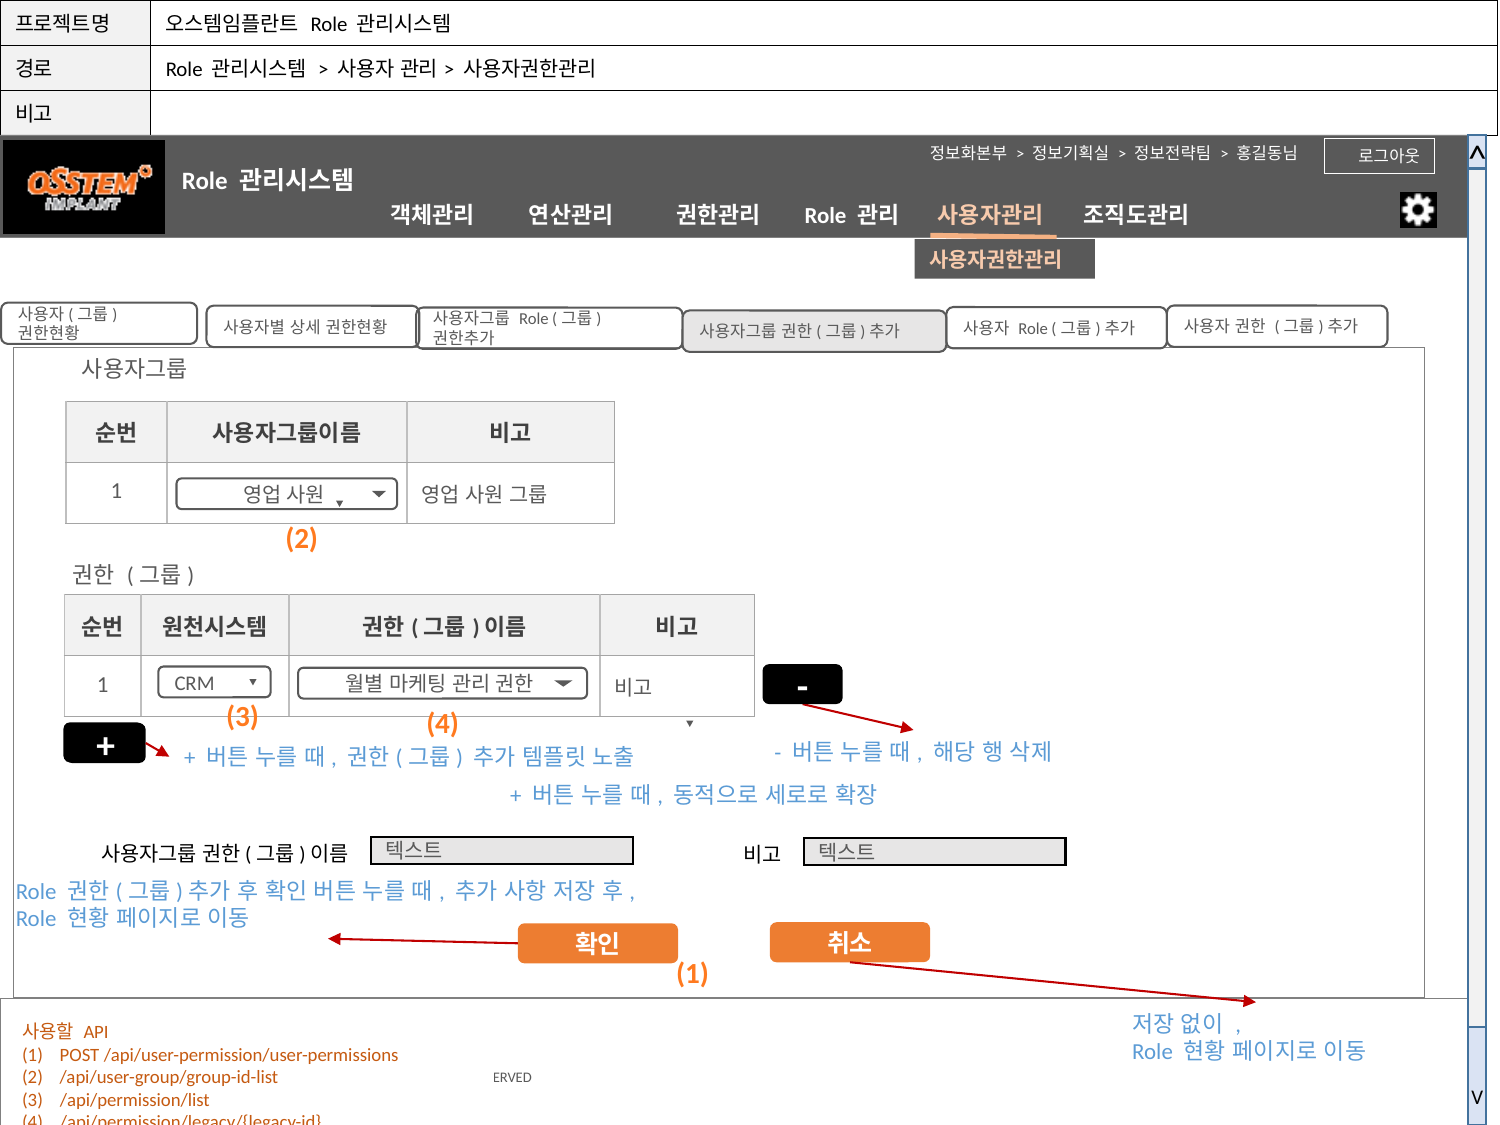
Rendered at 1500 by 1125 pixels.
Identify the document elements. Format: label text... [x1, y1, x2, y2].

text_box 사용자권한관리 [914, 239, 1095, 279]
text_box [298, 667, 588, 699]
text_box 사용자별 상세 권한현황 [205, 304, 421, 349]
text_box 사용자그룹 권한(그룹)추가 [681, 309, 947, 353]
text_box V [1456, 1076, 1499, 1117]
text_box 텍스트 [370, 836, 609, 865]
text_box (1) [654, 947, 731, 997]
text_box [176, 478, 398, 510]
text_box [158, 666, 271, 698]
text_box Role 권한(그룹)추가 후 확인 버튼 누를 때, 추가 사항 저장 후, Role 현황 페이지로 이동 [1, 868, 656, 939]
text_box [12, 346, 1425, 999]
text_box Copyright© OSSTEM IMPLANT CO., LTD.ALL RIGHT RESERVED [494, 1060, 547, 1093]
table_header 오스템임플란트 Role 관리시스템 [151, 1, 1497, 45]
table_header 순번 [67, 402, 166, 462]
table_cell 경로 [1, 46, 150, 90]
text_box + 버튼 누를 때, 권한(그룹) 추가 템플릿 노출 [169, 735, 651, 778]
table_cell 1 [67, 463, 166, 523]
table_header 비고 [408, 402, 614, 462]
text_box 정보화본부 > 정보기획실 > 정보전략팀 > 홍길동님 [876, 135, 1313, 171]
text_box 사용자그룹 권한(그룹)이름 [73, 833, 364, 873]
text_box 객체관리 [375, 192, 490, 235]
table_cell 비고 [601, 656, 754, 716]
table_header 순번 [65, 596, 140, 655]
text_box 사용자 권한 (그룹)추가 [1165, 304, 1389, 348]
text_box 조직도관리 [1069, 192, 1205, 235]
text_box (4) [404, 699, 481, 748]
text_box (2) [264, 512, 340, 562]
picture [1400, 192, 1437, 228]
table_cell [168, 463, 406, 523]
text_box 권한 (그룹) [57, 553, 210, 596]
text_box ^ [1453, 127, 1500, 187]
text_box [0, 997, 1467, 1125]
text_box - 버튼 누를 때, 해당 행 삭제 [759, 729, 1068, 773]
table_header 권한(그룹)이름 [290, 595, 599, 655]
text_box 사용할 API POST /api/user-permission/user-permissions /api/user-group/group-id-list (3) /api/permission/list (4) /api/permission/legacy/{legacy-id} [7, 1012, 494, 1125]
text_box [850, 962, 1256, 1003]
text_box 권한관리 [661, 192, 776, 235]
text_box 취소 [768, 921, 932, 964]
table_cell 영업 사원 그룹 [408, 463, 614, 523]
text_box 저장 없이 , Role 현황 페이지로 이동 [1117, 1002, 1395, 1072]
text_box - [761, 663, 844, 706]
text_box 사용자관리 [922, 192, 1059, 235]
text_box 확인 [516, 922, 680, 965]
text_box 사용자(그룹)권한현황 [0, 301, 199, 345]
text_box 로그아웃 [1324, 138, 1435, 174]
text_box [1467, 1117, 1487, 1125]
table_cell [151, 91, 1497, 134]
text_box (3) [204, 689, 280, 740]
text_box 사용자그룹 [67, 346, 204, 389]
table_header 비고 [601, 595, 754, 655]
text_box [145, 742, 176, 757]
text_box [1467, 187, 1487, 1028]
text_box + 버튼 누를 때, 동적으로 세로로 확장 [495, 772, 893, 816]
text_box Role 관리시스템 [167, 156, 384, 202]
table_header 사용자그룹이름 [168, 402, 406, 462]
text_box [0, 134, 1467, 238]
text_box 연산관리 [514, 192, 629, 235]
picture [3, 1043, 145, 1105]
table_cell [142, 656, 288, 716]
table_cell 비고 [1, 91, 150, 134]
text_box 사용자그룹 Role (그룹)권한추가 [417, 306, 683, 350]
table_cell Role 관리시스템 > 사용자 관리> 사용자권한관리 [151, 46, 1497, 90]
table_cell [290, 656, 599, 716]
table_cell 1 [65, 656, 140, 716]
table_header 원천시스템 [142, 595, 288, 655]
text_box 사용자 Role (그룹)추가 [945, 305, 1167, 350]
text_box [802, 704, 914, 730]
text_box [327, 939, 518, 944]
text_box Role 관리 [789, 192, 915, 235]
text_box + [64, 721, 147, 765]
text_box [684, 719, 696, 730]
picture [3, 139, 165, 234]
table_header 프로젝트명 [1, 1, 150, 45]
text_box [1467, 1028, 1487, 1076]
text_box 비고 [609, 834, 797, 875]
text_box 텍스트 [803, 837, 1067, 866]
